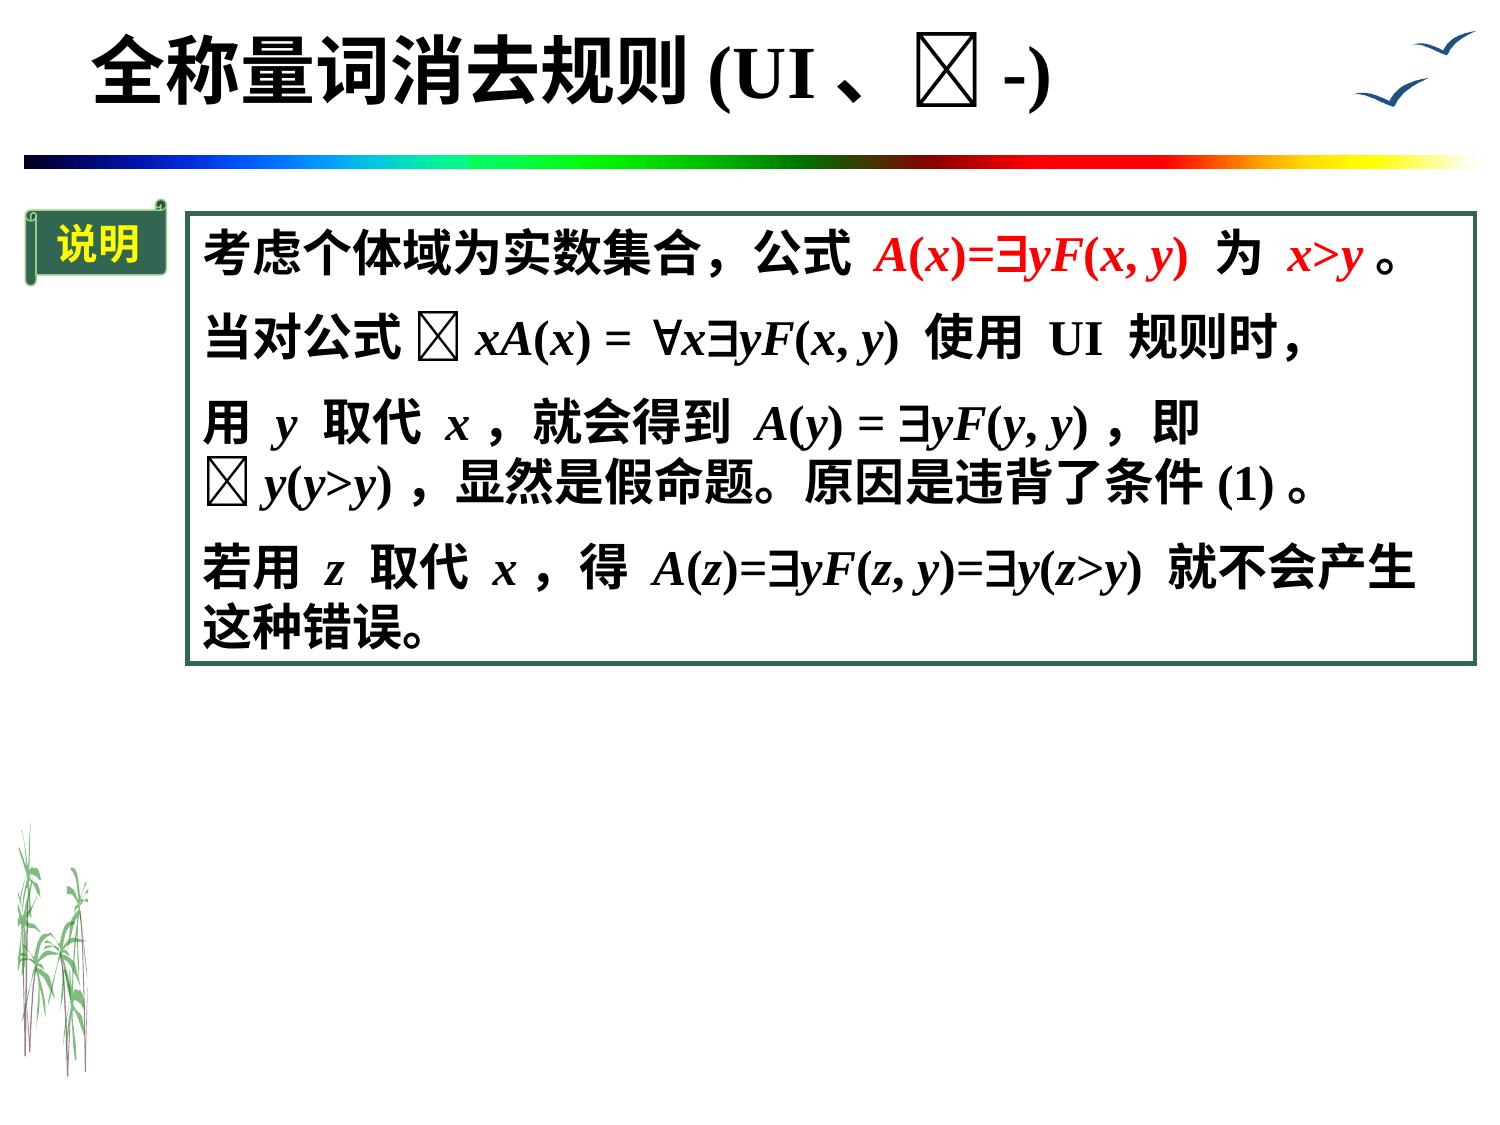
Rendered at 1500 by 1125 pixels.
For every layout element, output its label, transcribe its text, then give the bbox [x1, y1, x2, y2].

picture [24, 155, 333, 169]
text_box 说明 [25, 199, 167, 286]
text_box 考虑个体域为实数集合，公式 A(x)=yF(x, y) 为 x>y。 当对公式 xA(x) = xyF(x, y) 使用 UI 规则时， 用 y 取代 x，就会得到 A(y) = yF(y, y)，即 y(y>y)，显然是假命题。原因是违背了条件(1)。 若用 z 取代 x，得 A(z)=yF(z, y)=y(z>y) 就不会产生这种错误。 [187, 213, 1475, 664]
picture [361, 155, 1475, 169]
title 全称量词消去规则(UI、-) [74, 0, 1426, 138]
